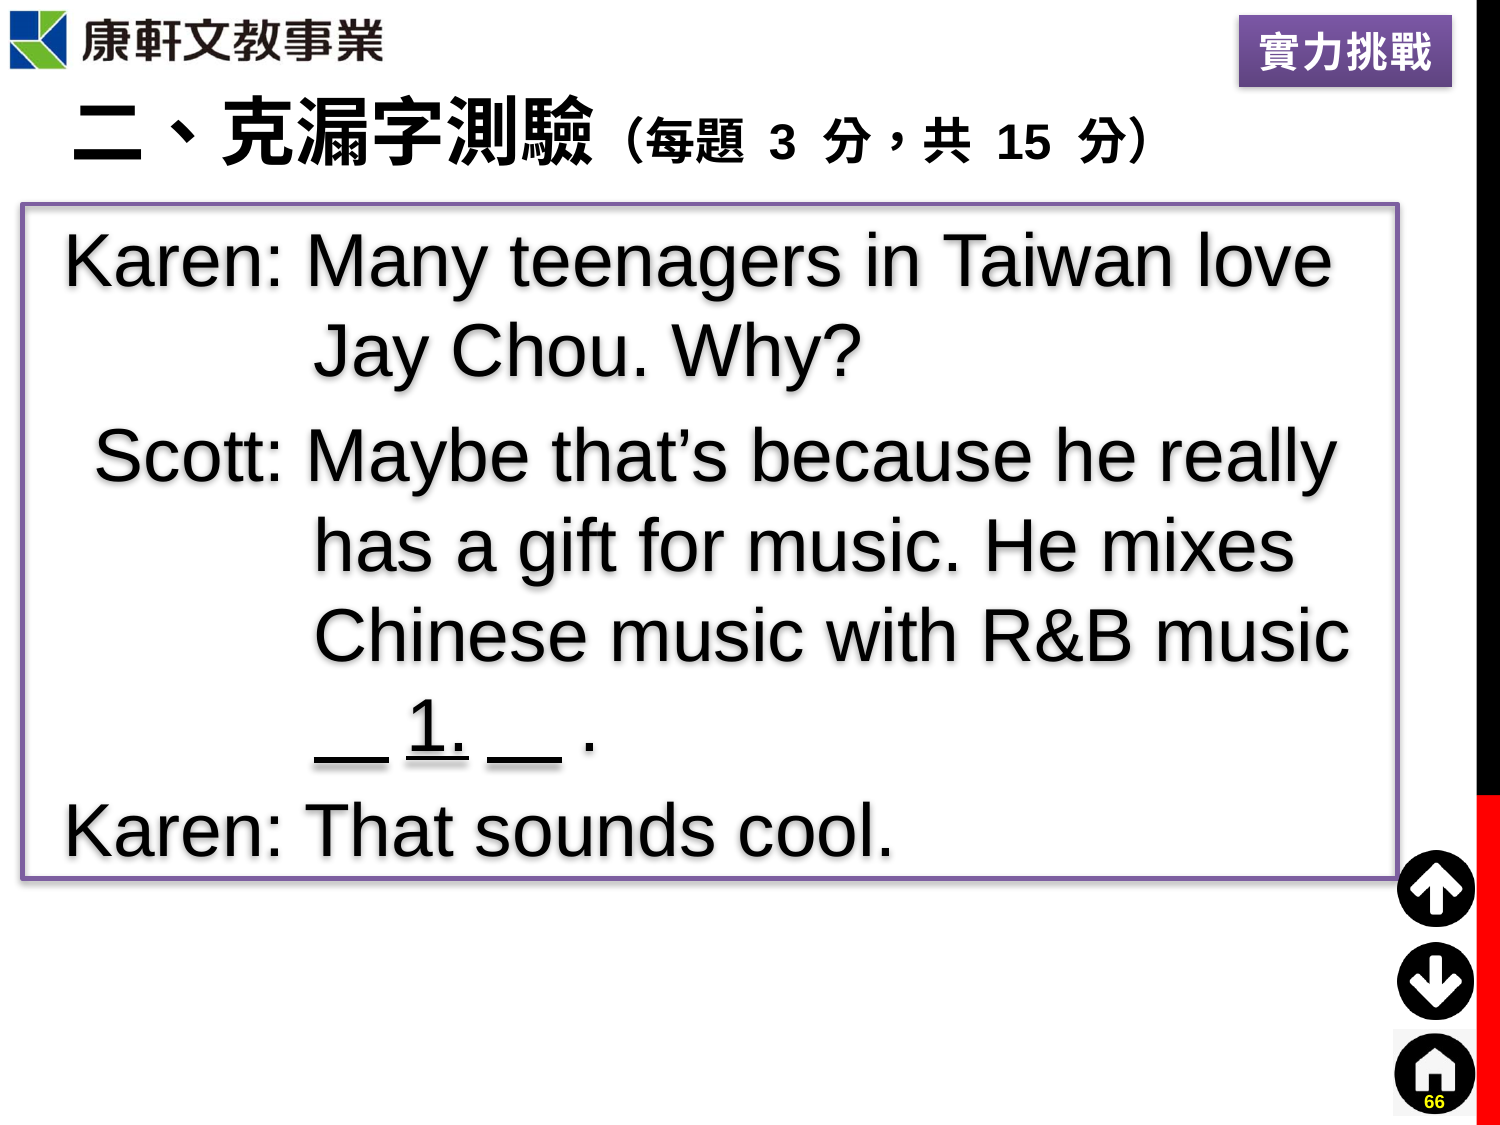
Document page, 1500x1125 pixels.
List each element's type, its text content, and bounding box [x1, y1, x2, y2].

text_box Karen: Many teenagers in Taiwan love Jay Chou. Why? Scott: Maybe that’s because he really has a gift for music. He mixes Chinese music with R&B music 1. . Karen: That sounds cool. [22, 203, 1398, 880]
text_box 二、克漏字測驗（每題 3 分，共 15 分） [55, 84, 1214, 183]
picture [1397, 850, 1475, 928]
text_box 實力挑戰 [1239, 15, 1452, 87]
picture [1393, 1029, 1476, 1116]
picture [1396, 942, 1475, 1020]
picture [8, 9, 387, 70]
